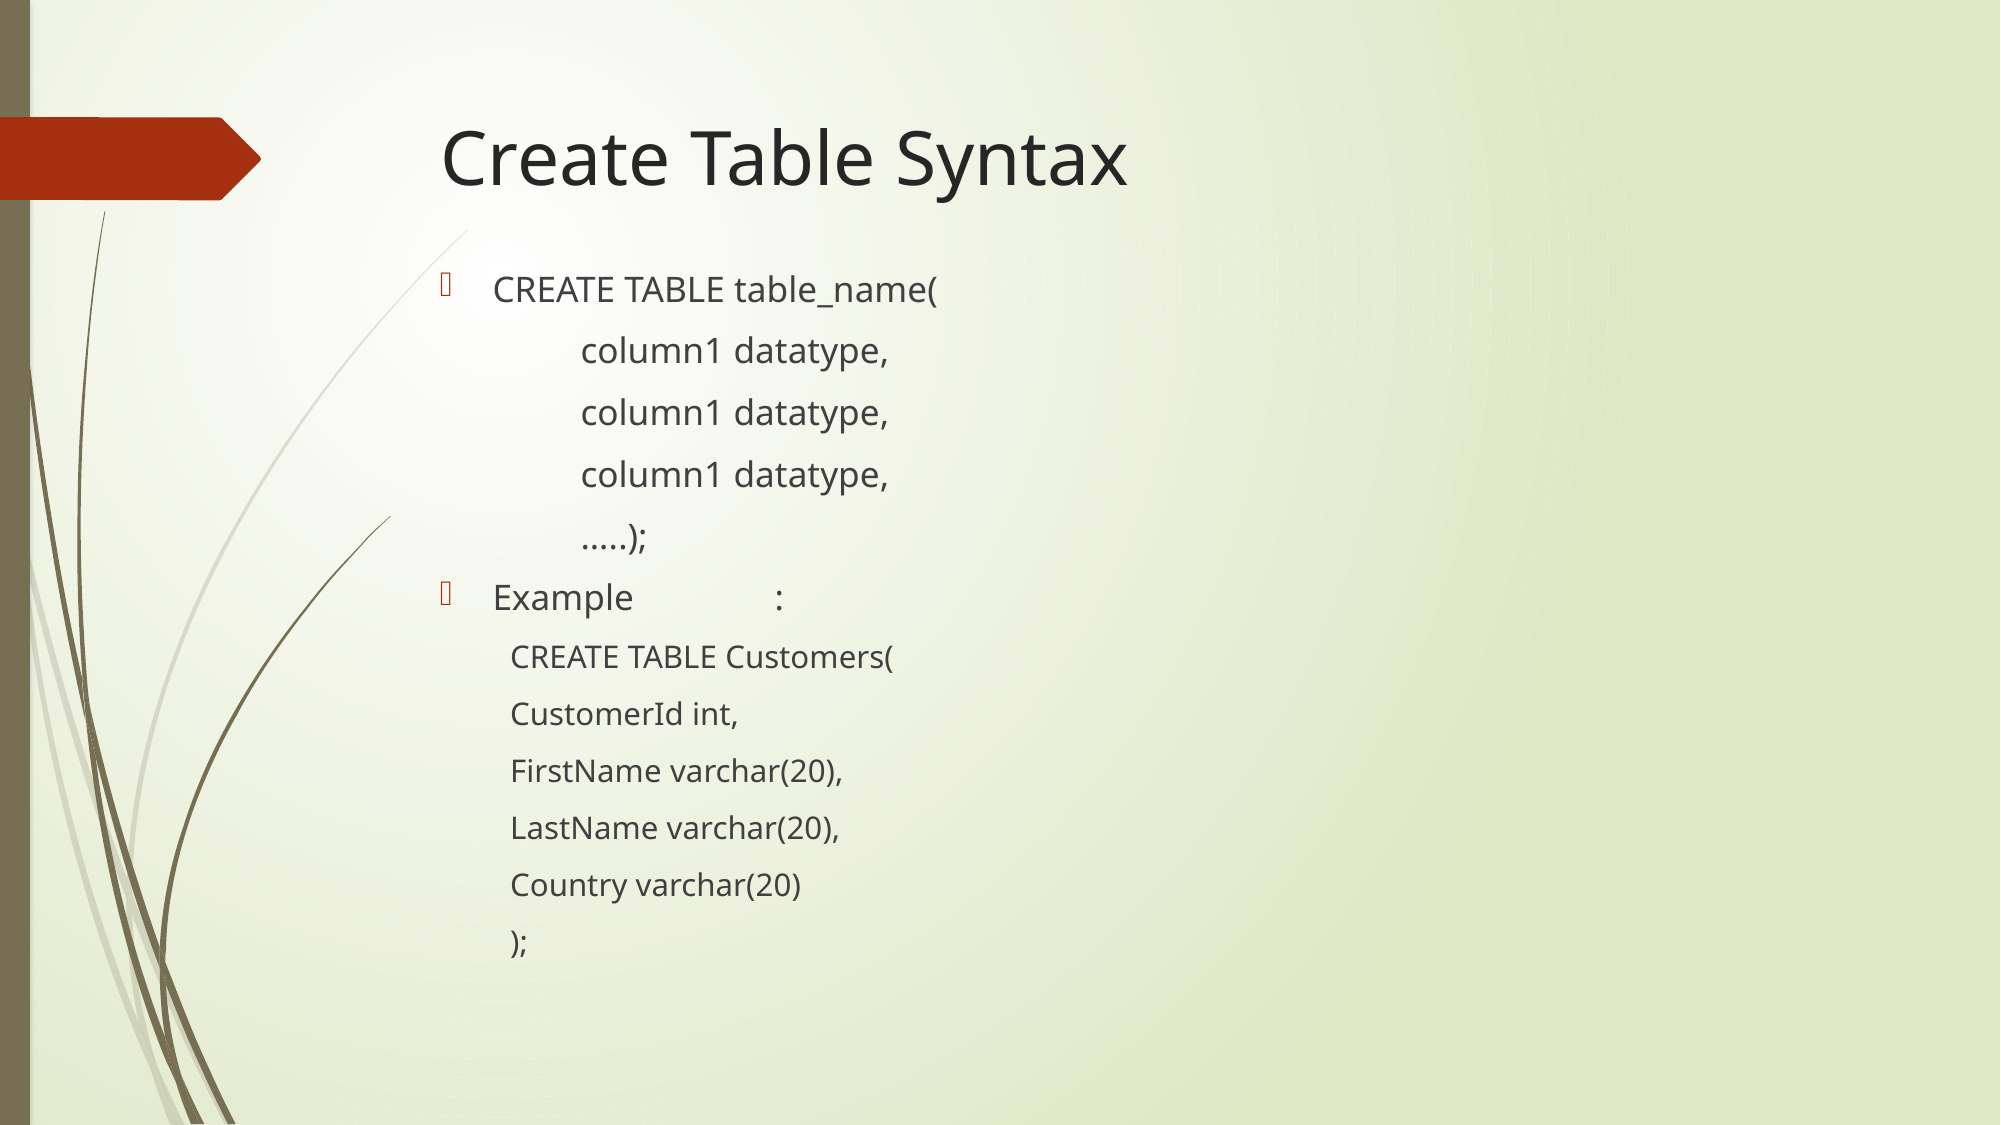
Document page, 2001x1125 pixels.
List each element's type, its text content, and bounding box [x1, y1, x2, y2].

title Create Table Syntax [425, 102, 1888, 259]
list CREATE TABLE table_name( column1 datatype, column1 datatype, column1 datatype, …..); Example : CREATE TABLE Customers( CustomerId int, FirstName varchar(20), LastName varchar(20), Country varchar(20) ); [424, 259, 1888, 970]
